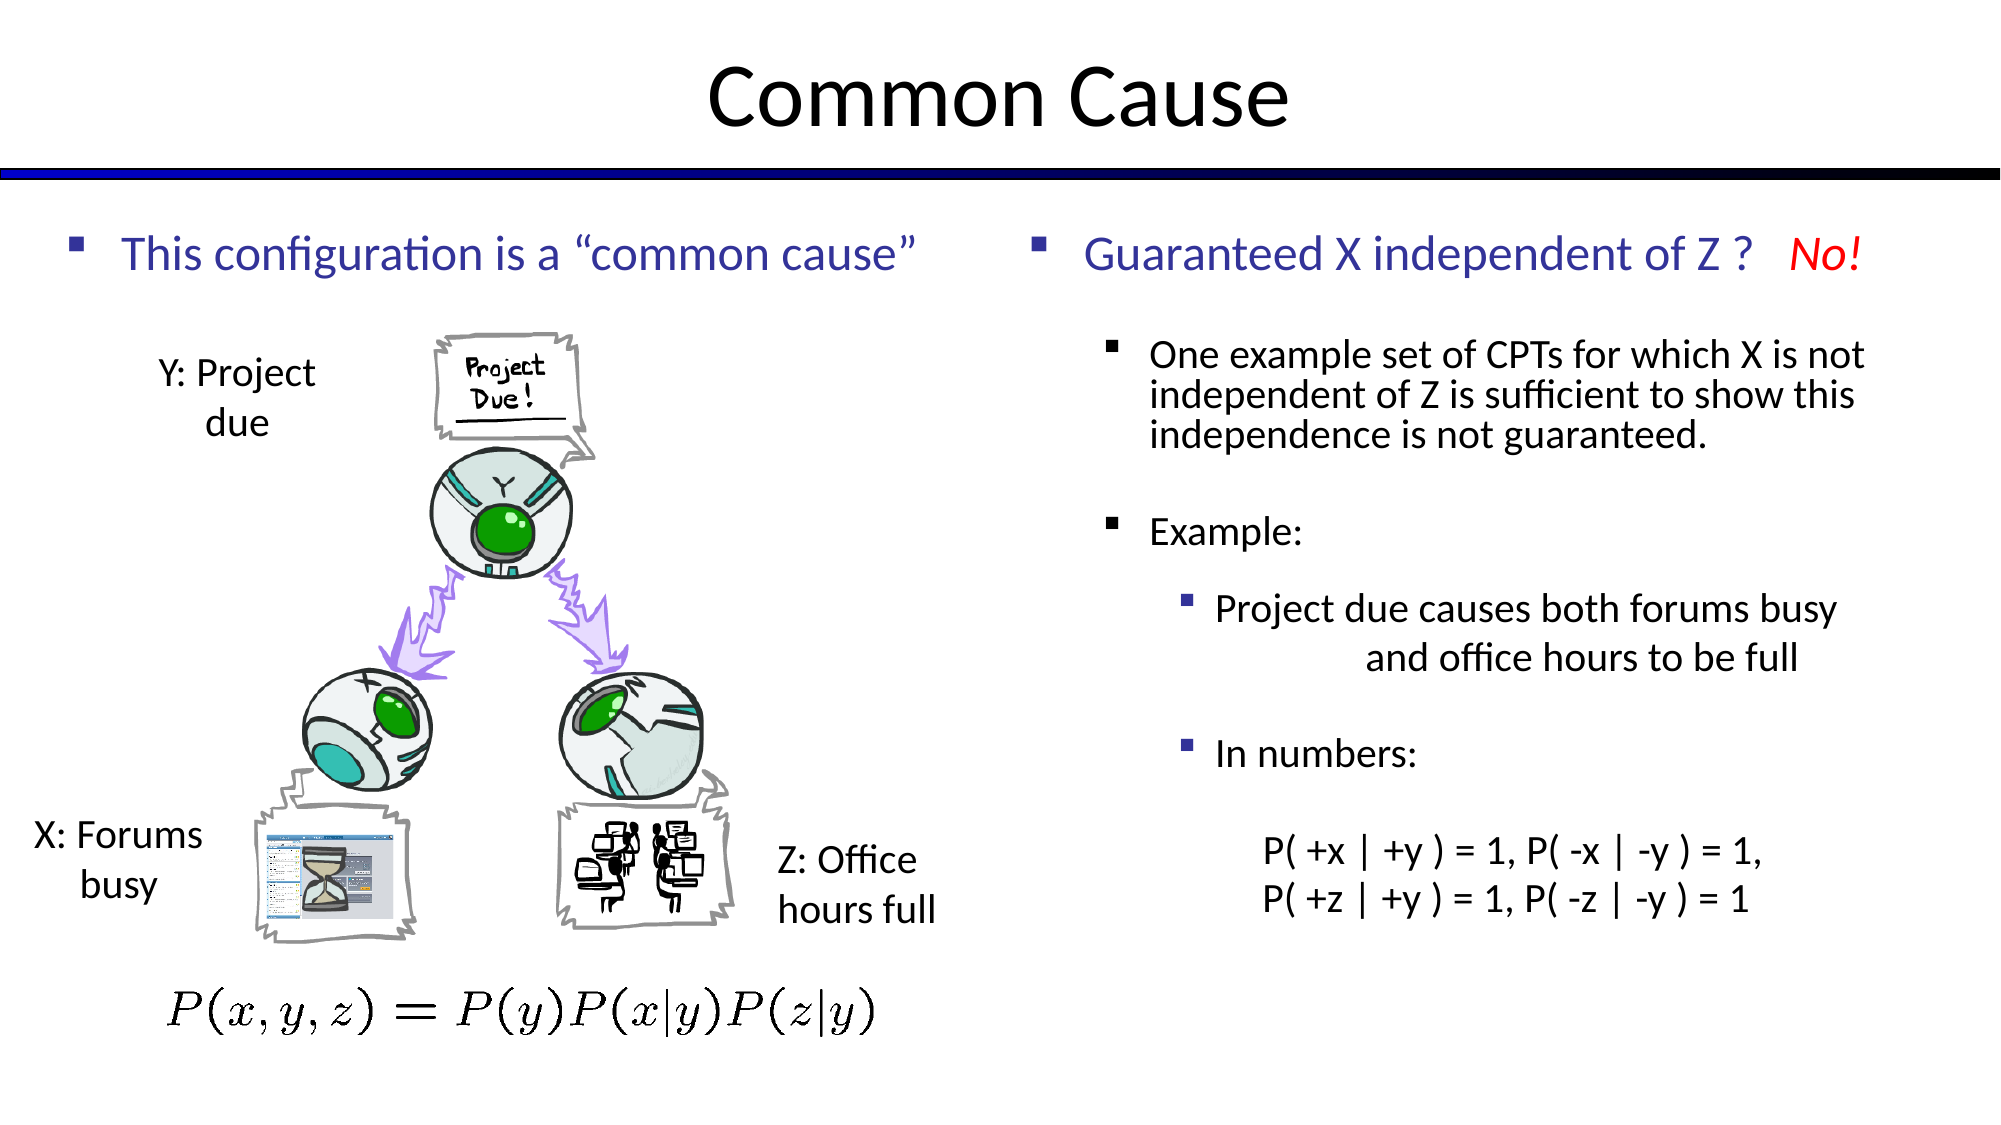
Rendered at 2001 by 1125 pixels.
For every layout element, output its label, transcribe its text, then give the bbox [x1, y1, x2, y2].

text_box Z: Office hours full [765, 824, 1000, 940]
text_box X: Forums busy [12, 799, 225, 915]
title Common Cause [0, 0, 2000, 184]
picture [237, 324, 762, 955]
picture [164, 987, 874, 1039]
text_box Guaranteed X independent of Z ? No! One example set of CPTs for which X is not independent of Z is sufficient to show this independence is not guaranteed. Example: Project due causes both forums busy and office hours to be full In numbers: P( +x | +y ) = 1, P( -x | -y ) = 1, P( +z | +y ) = 1, P( -z | -y ) = 1 [1012, 224, 1988, 1063]
text_box Y: Project due [137, 337, 232, 453]
list This configuration is a “common cause” [49, 224, 988, 1063]
